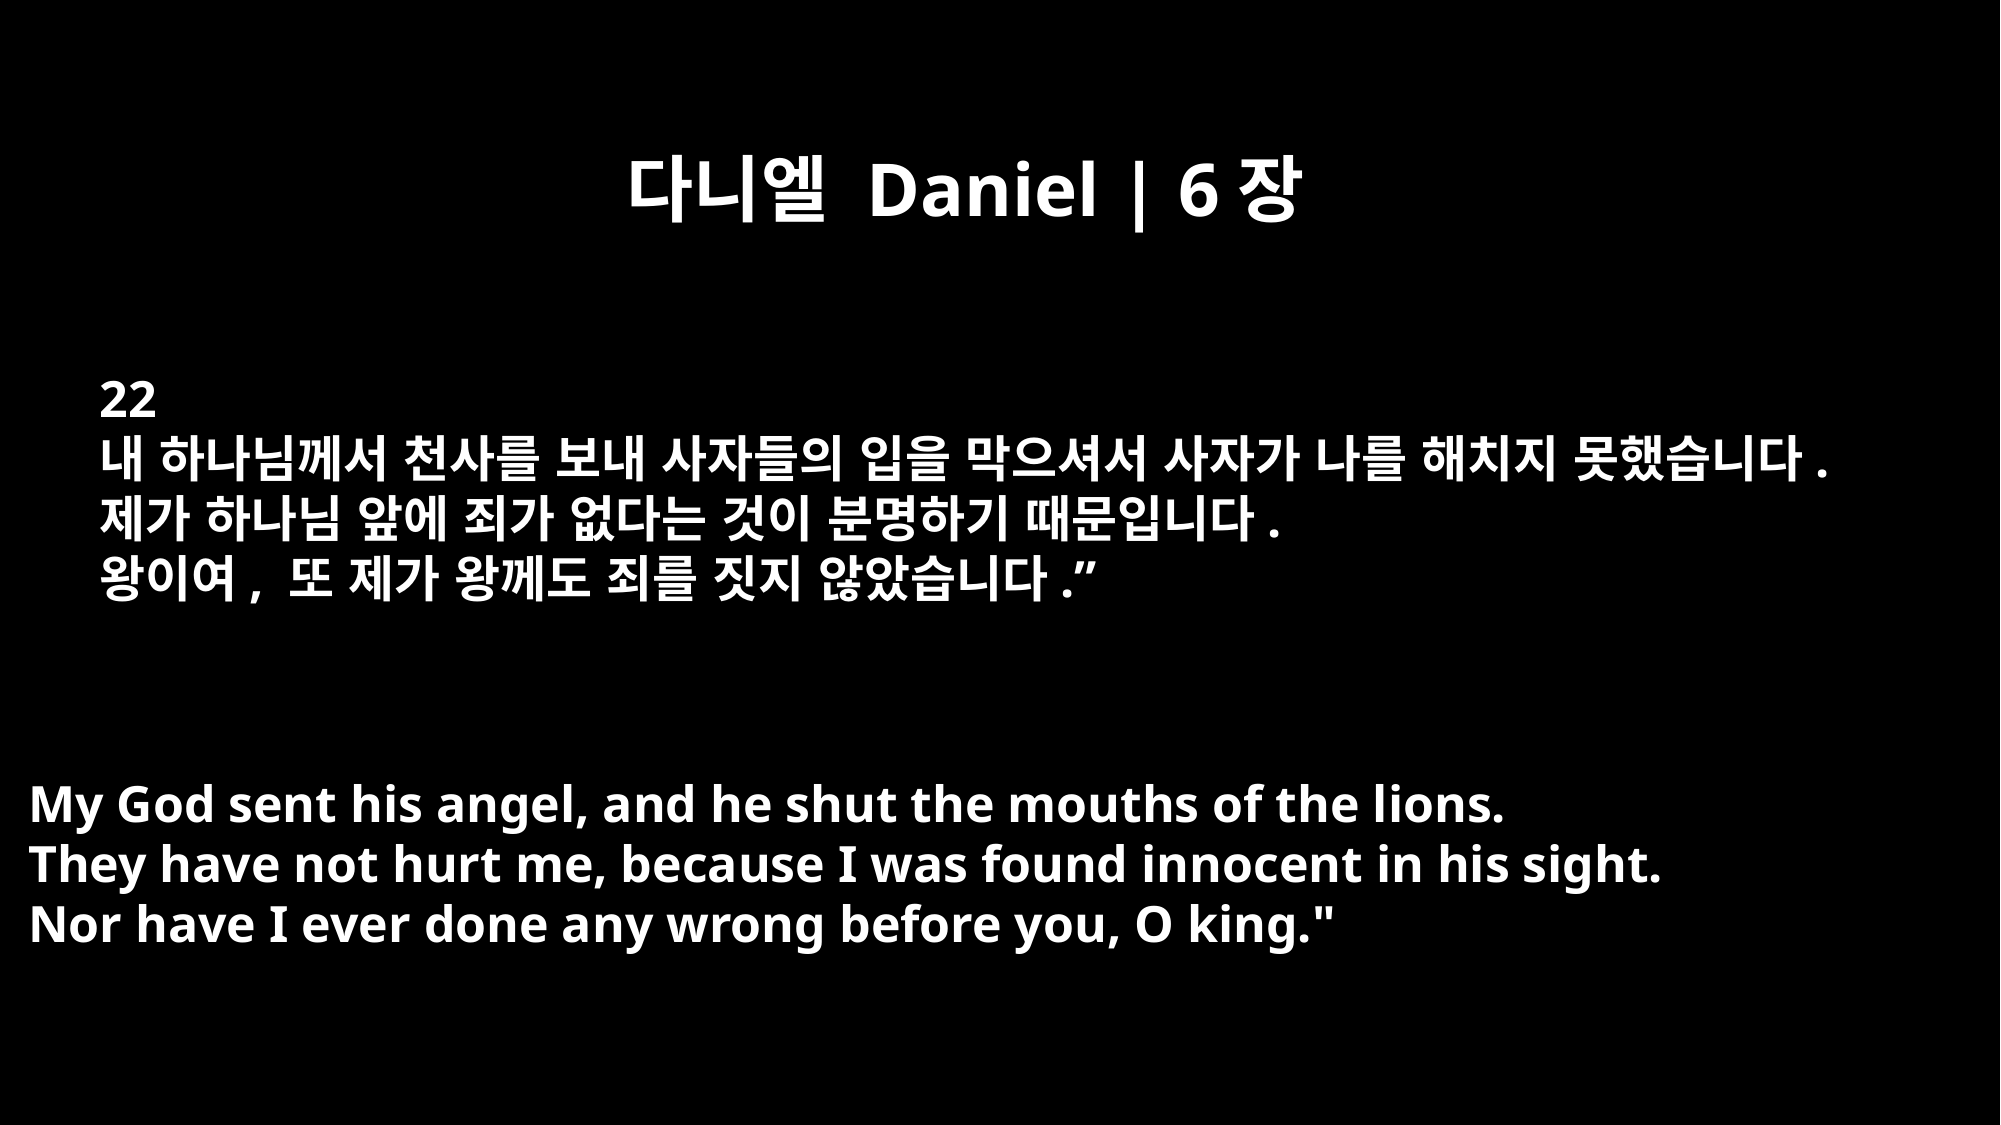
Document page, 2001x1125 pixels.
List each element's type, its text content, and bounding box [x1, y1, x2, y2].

text_box My God sent his angel, and he shut the mouths of the lions. They have not hurt me, because I was found innocent in his sight. Nor have I ever done any wrong before you, O king." [13, 764, 1692, 960]
text_box 다니엘 Daniel | 6장 [611, 136, 1320, 239]
text_box 22 내 하나님께서 천사를 보내 사자들의 입을 막으셔서 사자가 나를 해치지 못했습니다. 제가 하나님 앞에 죄가 없다는 것이 분명하기 때문입니다. 왕이여, 또 제가 왕께도 죄를 짓지 않았습니다.” [84, 359, 1858, 615]
